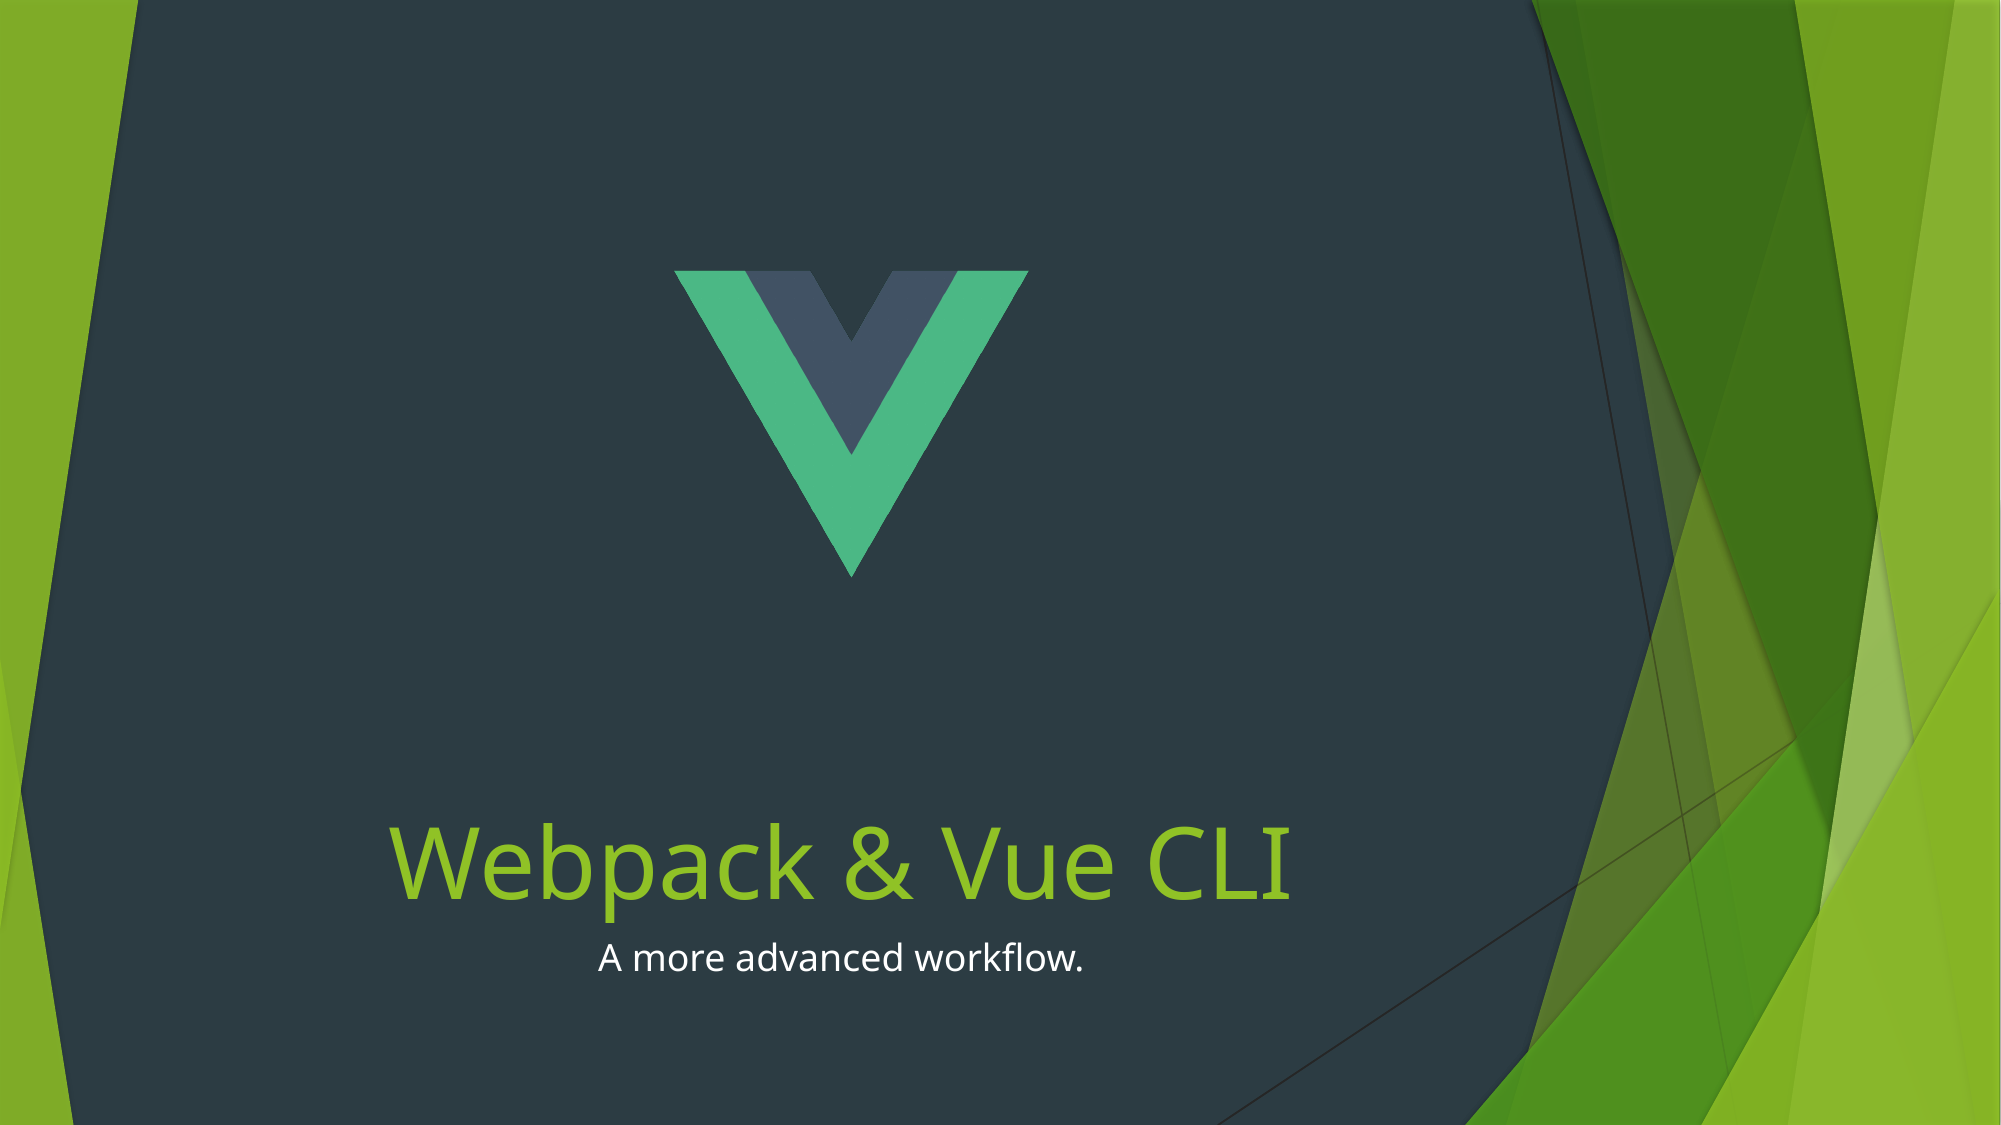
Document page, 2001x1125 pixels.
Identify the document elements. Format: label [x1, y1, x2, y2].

text_box [0, 0, 2000, 1125]
picture [570, 152, 1113, 695]
